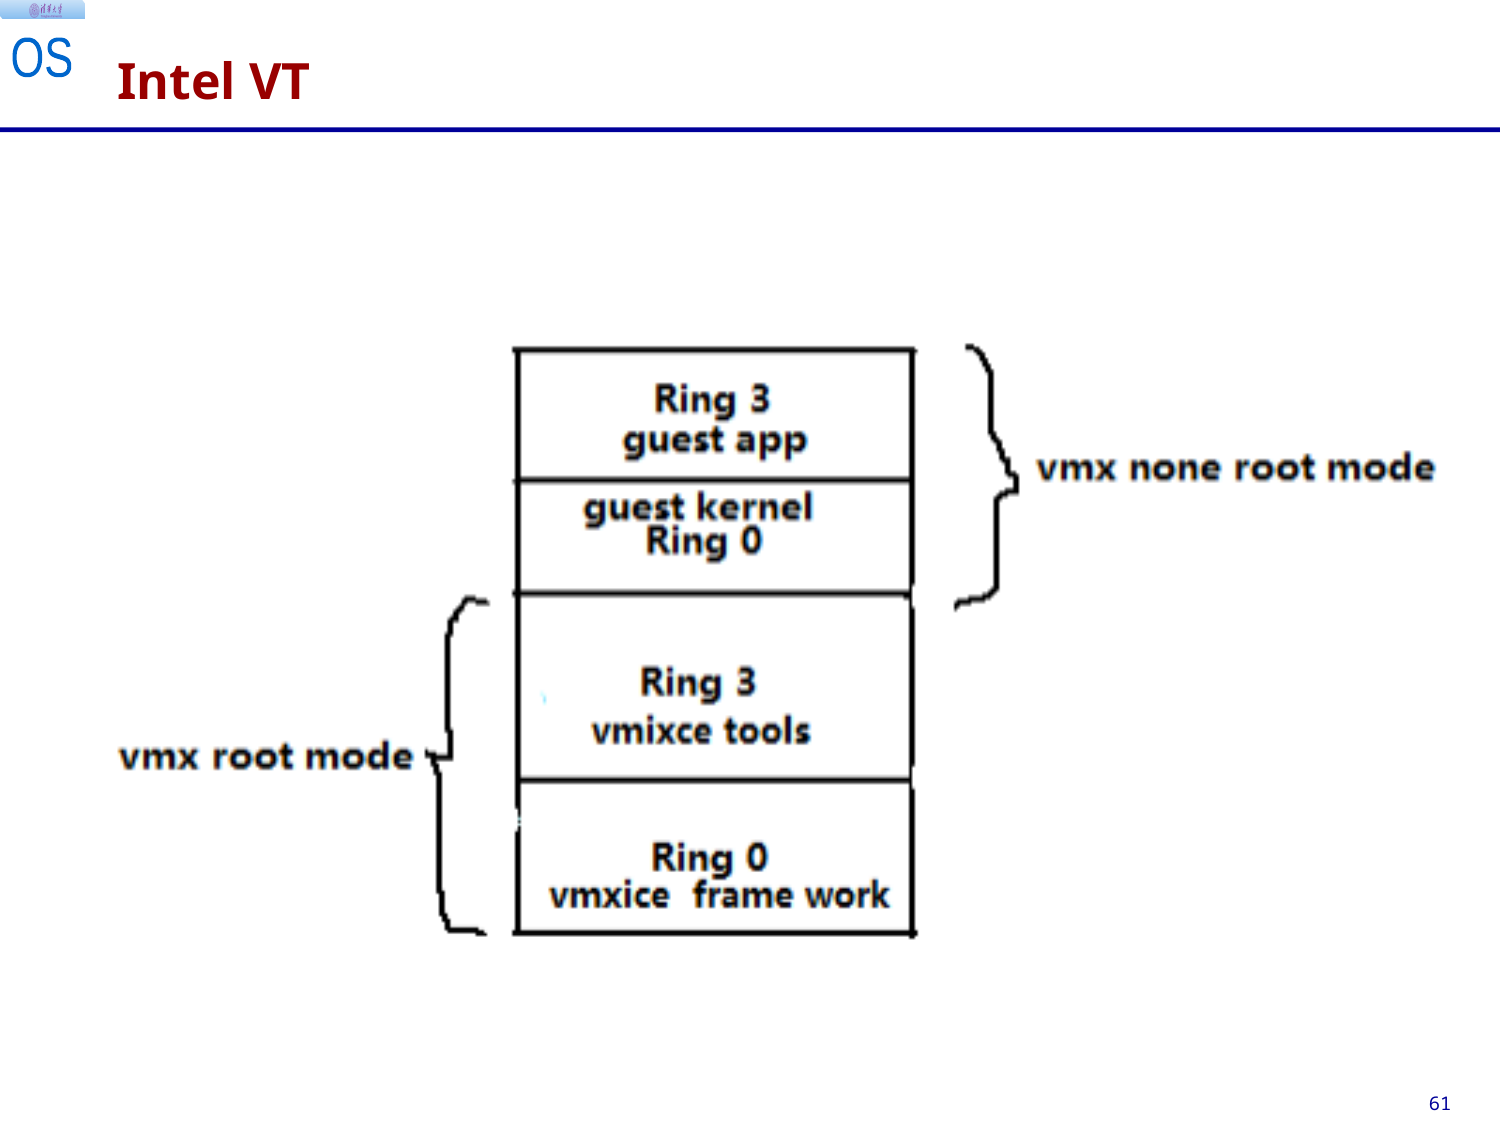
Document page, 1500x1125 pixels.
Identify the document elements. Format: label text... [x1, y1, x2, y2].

title Intel VT [102, 18, 1409, 118]
picture [104, 184, 1454, 977]
picture [0, 0, 85, 19]
